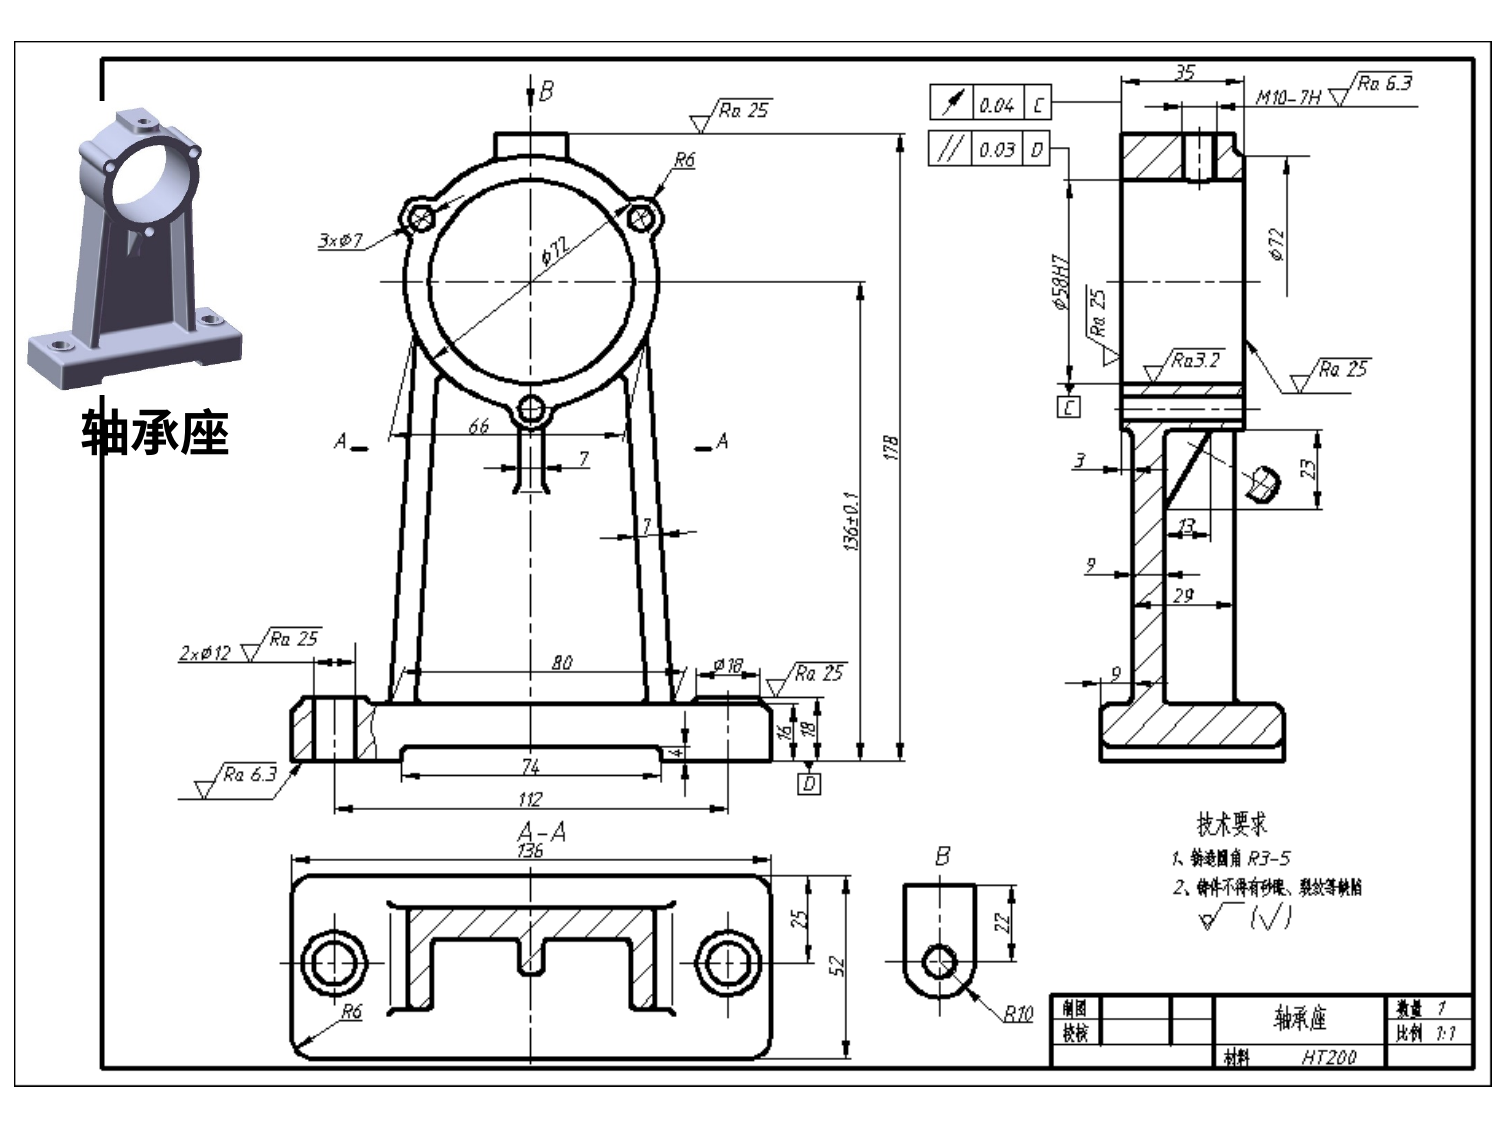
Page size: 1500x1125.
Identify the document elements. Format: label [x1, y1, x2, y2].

picture [14, 41, 1492, 1087]
text_box [18, 101, 247, 433]
